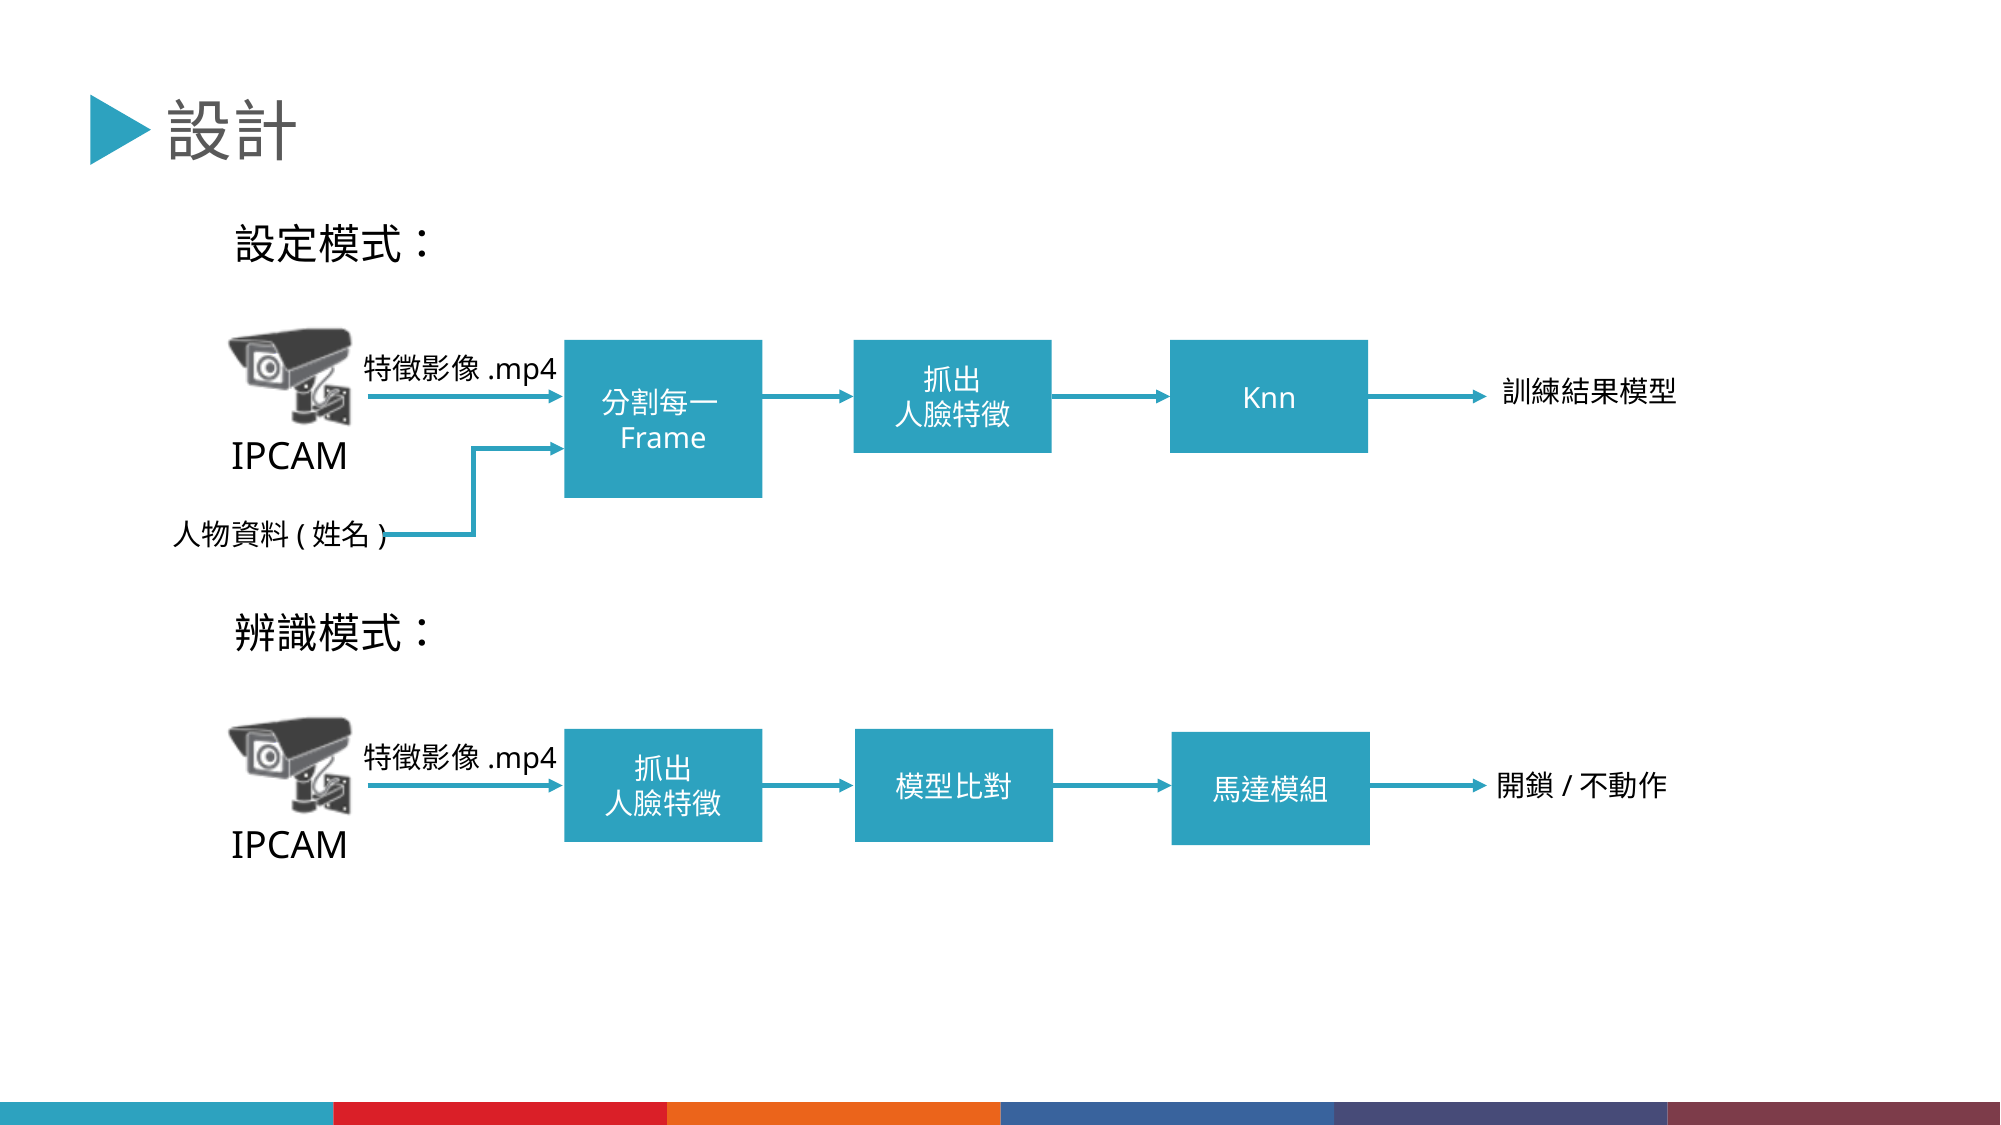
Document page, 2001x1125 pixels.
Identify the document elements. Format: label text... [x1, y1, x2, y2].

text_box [166, 209, 1694, 560]
text_box 設計 [150, 81, 928, 177]
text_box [0, 1101, 2000, 1125]
text_box [89, 92, 154, 167]
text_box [219, 598, 1677, 863]
